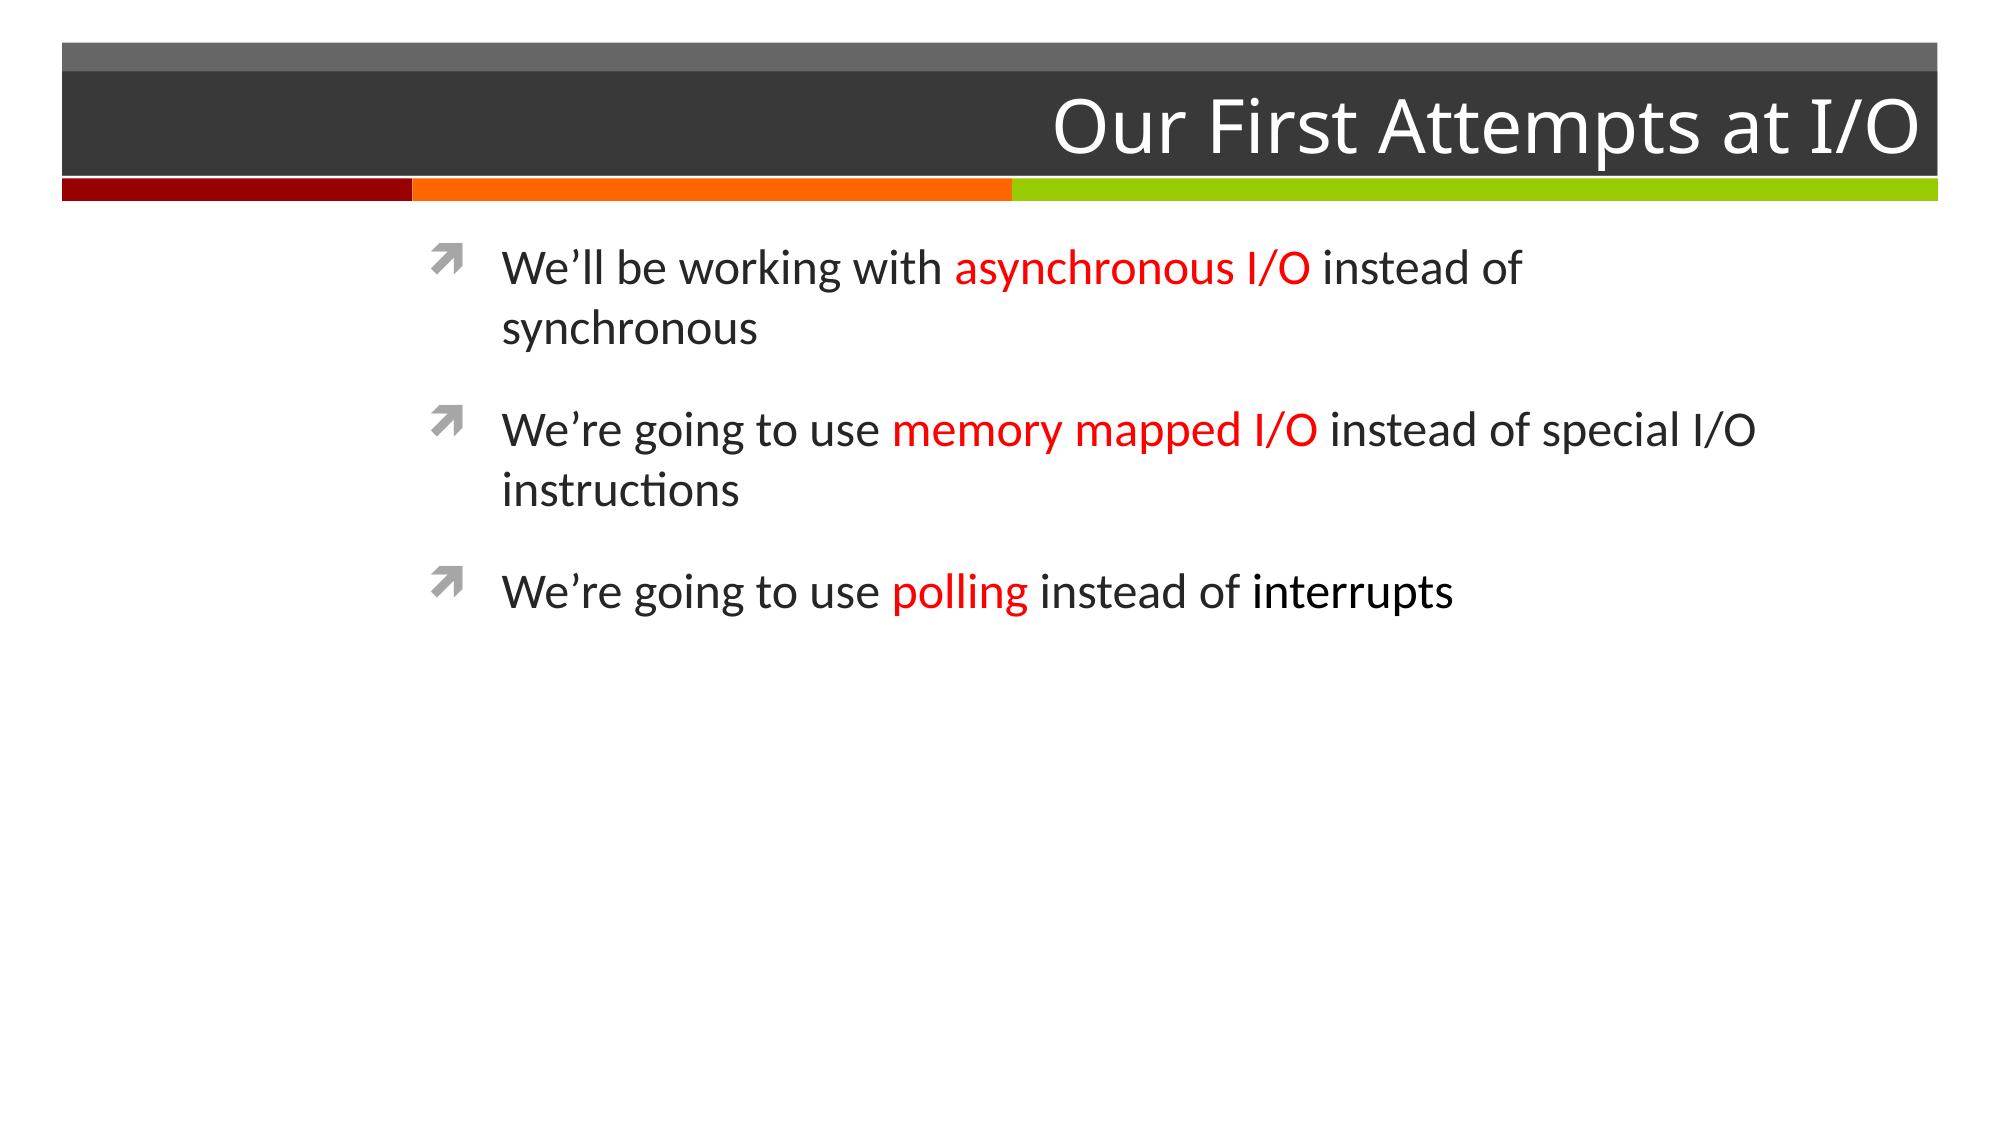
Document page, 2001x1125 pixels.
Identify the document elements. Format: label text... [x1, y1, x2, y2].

title Our First Attempts at I/O [62, 71, 1938, 176]
list We’ll be working with asynchronous I/O instead of synchronous We’re going to use memory mapped I/O instead of special I/O instructions We’re going to use polling instead of interrupts [412, 227, 1800, 1031]
